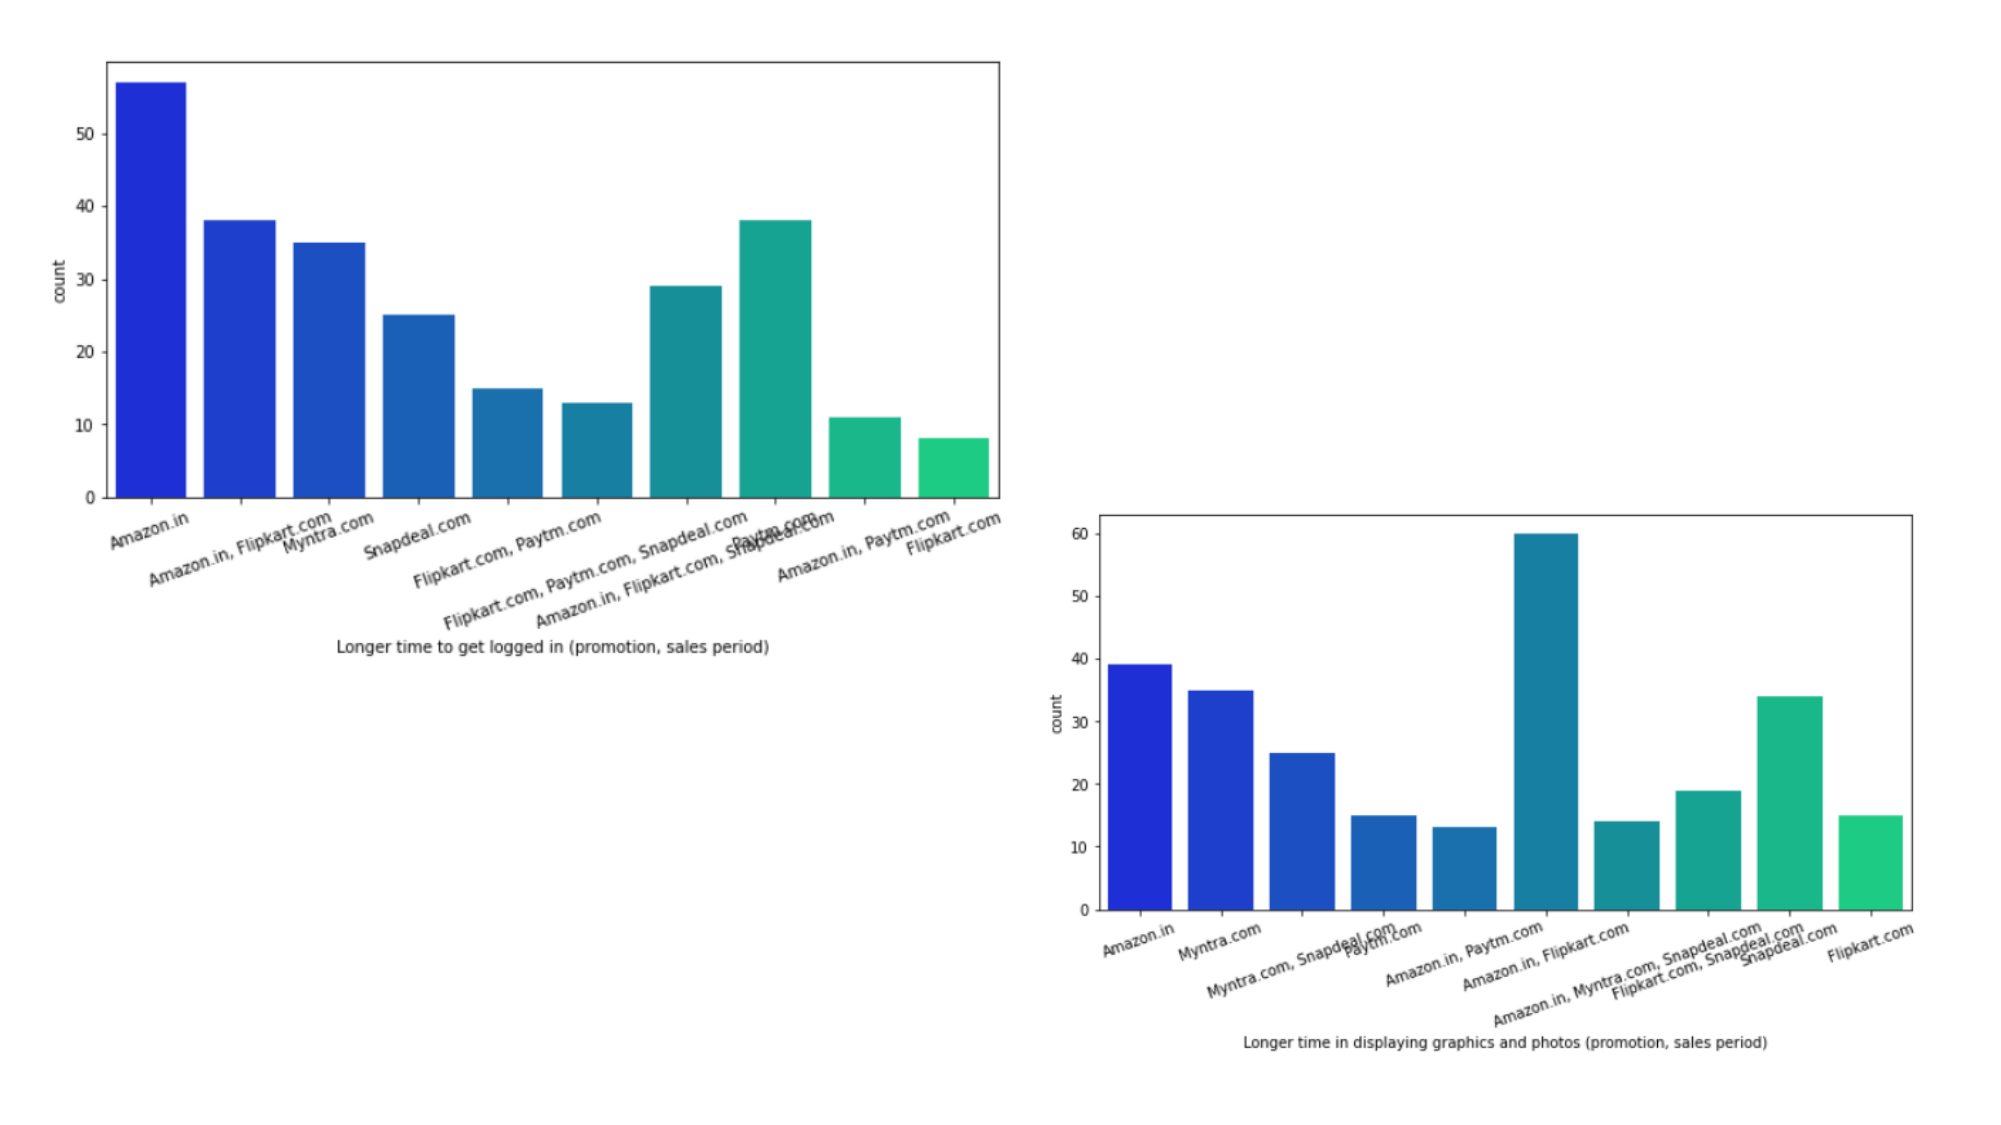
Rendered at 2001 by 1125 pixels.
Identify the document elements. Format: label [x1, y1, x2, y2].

picture [38, 42, 2000, 1065]
